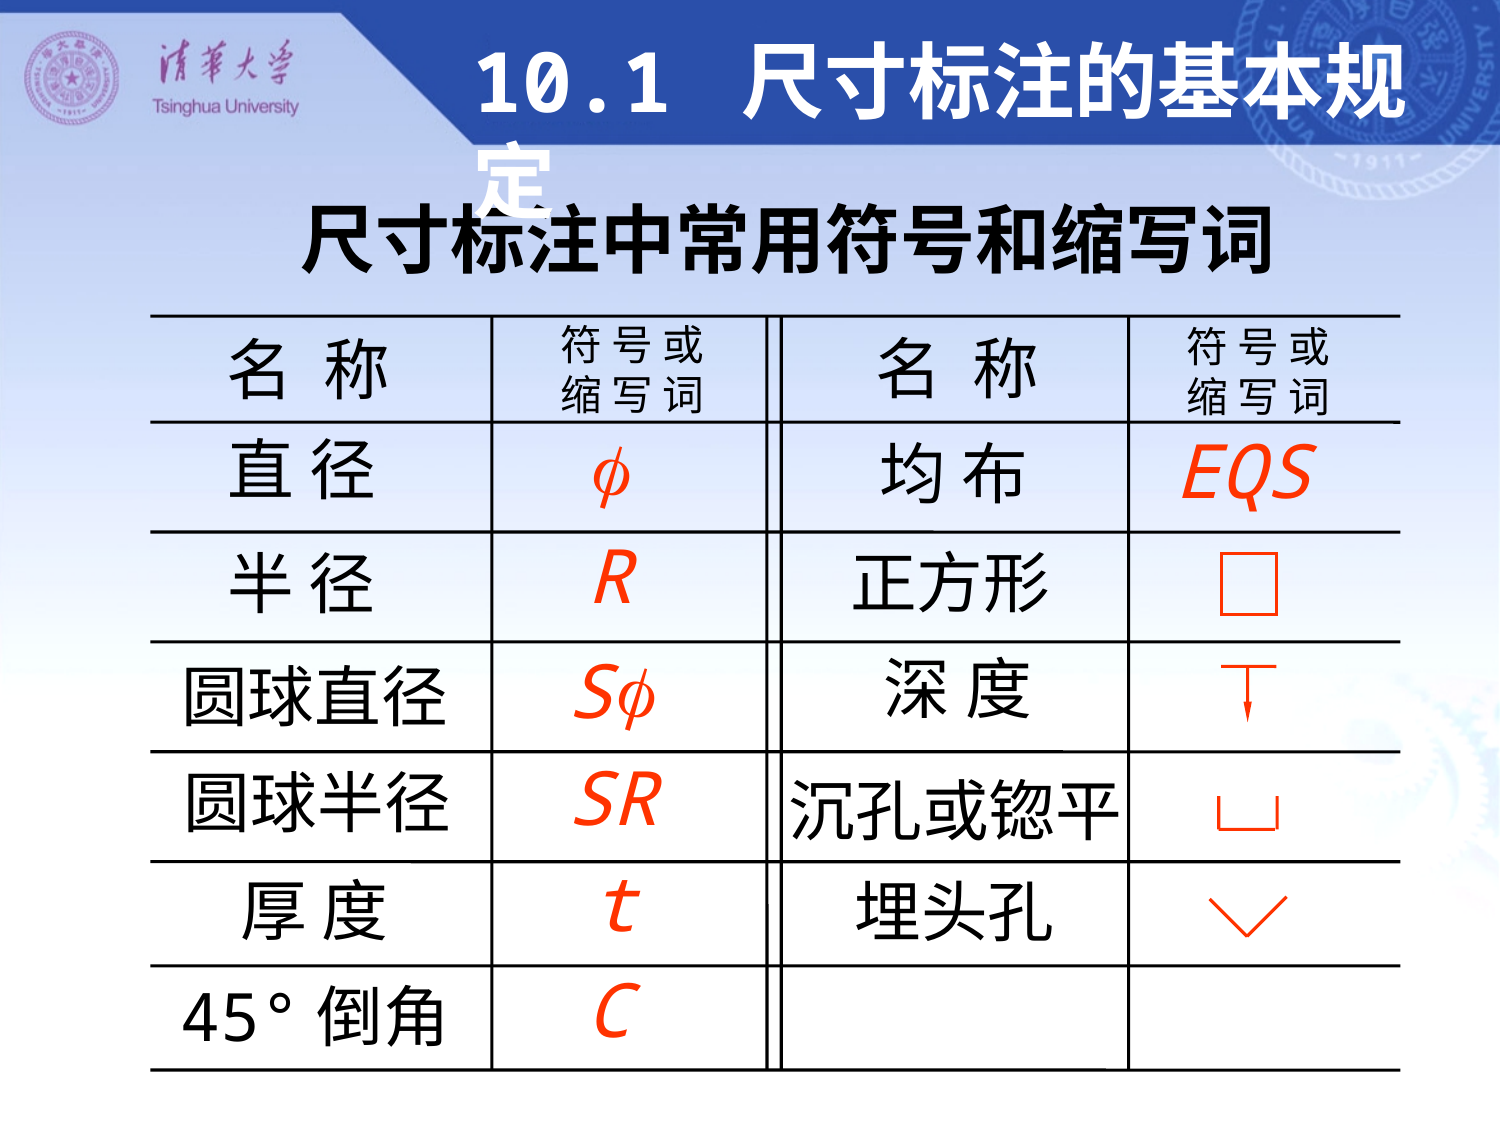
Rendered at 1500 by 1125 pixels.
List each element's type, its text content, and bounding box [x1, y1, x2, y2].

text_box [164, 634, 676, 743]
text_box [202, 412, 651, 519]
text_box 符 号 或 缩 写 词 [545, 311, 720, 427]
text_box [772, 760, 1278, 857]
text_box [834, 532, 1277, 629]
text_box 10.1 尺寸标注的基本规定 [457, 21, 1500, 237]
text_box 符 号 或 缩 写 词 [1171, 313, 1346, 429]
text_box 尺寸标注中常用符号和缩写词 [132, 184, 1445, 290]
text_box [167, 741, 667, 849]
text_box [215, 848, 647, 956]
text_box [165, 954, 644, 1063]
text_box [838, 861, 1287, 957]
text_box 名 称 [211, 320, 405, 411]
text_box 名 称 [860, 319, 1055, 414]
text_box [202, 520, 645, 630]
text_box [826, 638, 1277, 735]
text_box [854, 415, 1315, 523]
